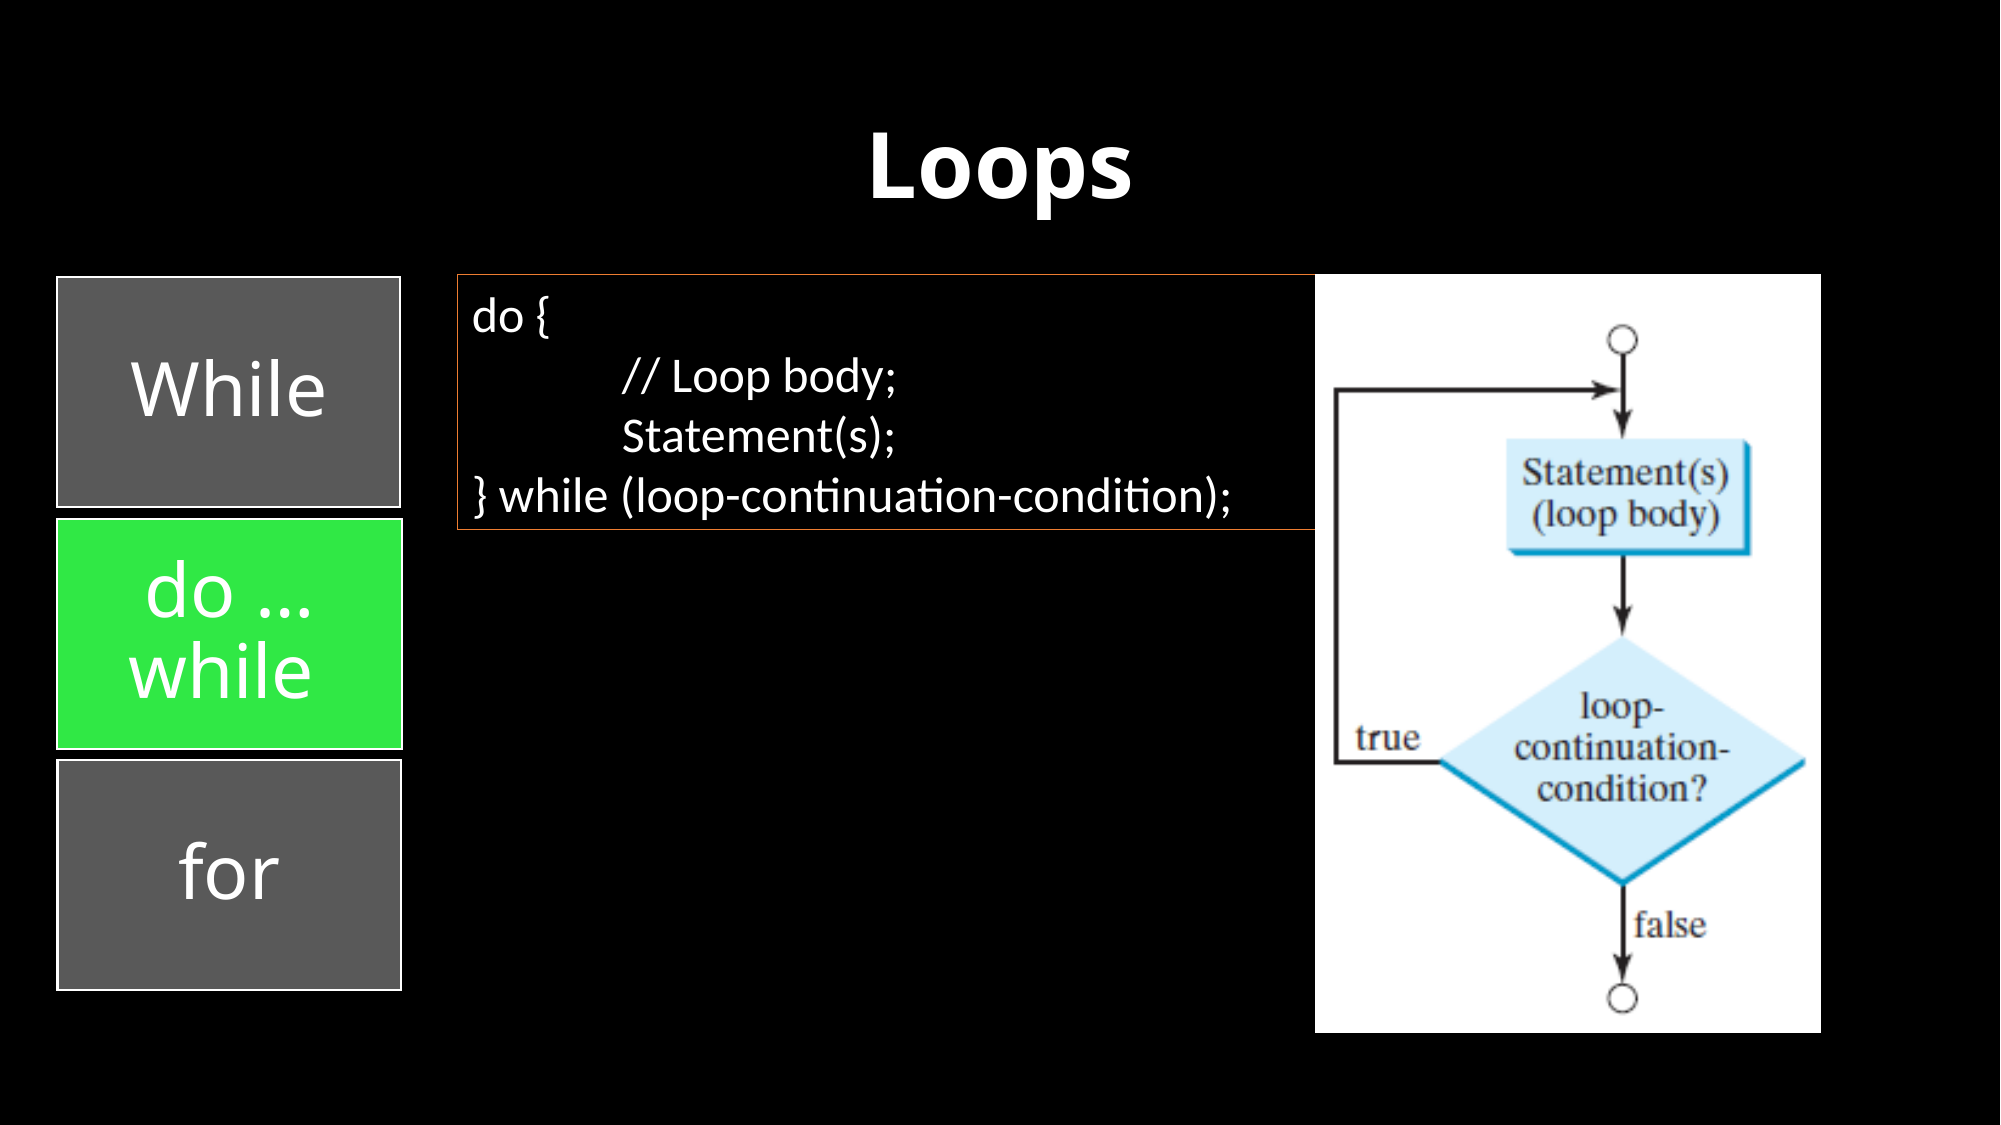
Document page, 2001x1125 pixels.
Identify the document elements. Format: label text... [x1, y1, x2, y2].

picture [1315, 274, 1821, 1033]
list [27, 277, 432, 991]
title Loops [137, 59, 1863, 278]
text_box do { // Loop body; Statement(s); } while (loop-continuation-condition); [457, 274, 1315, 530]
